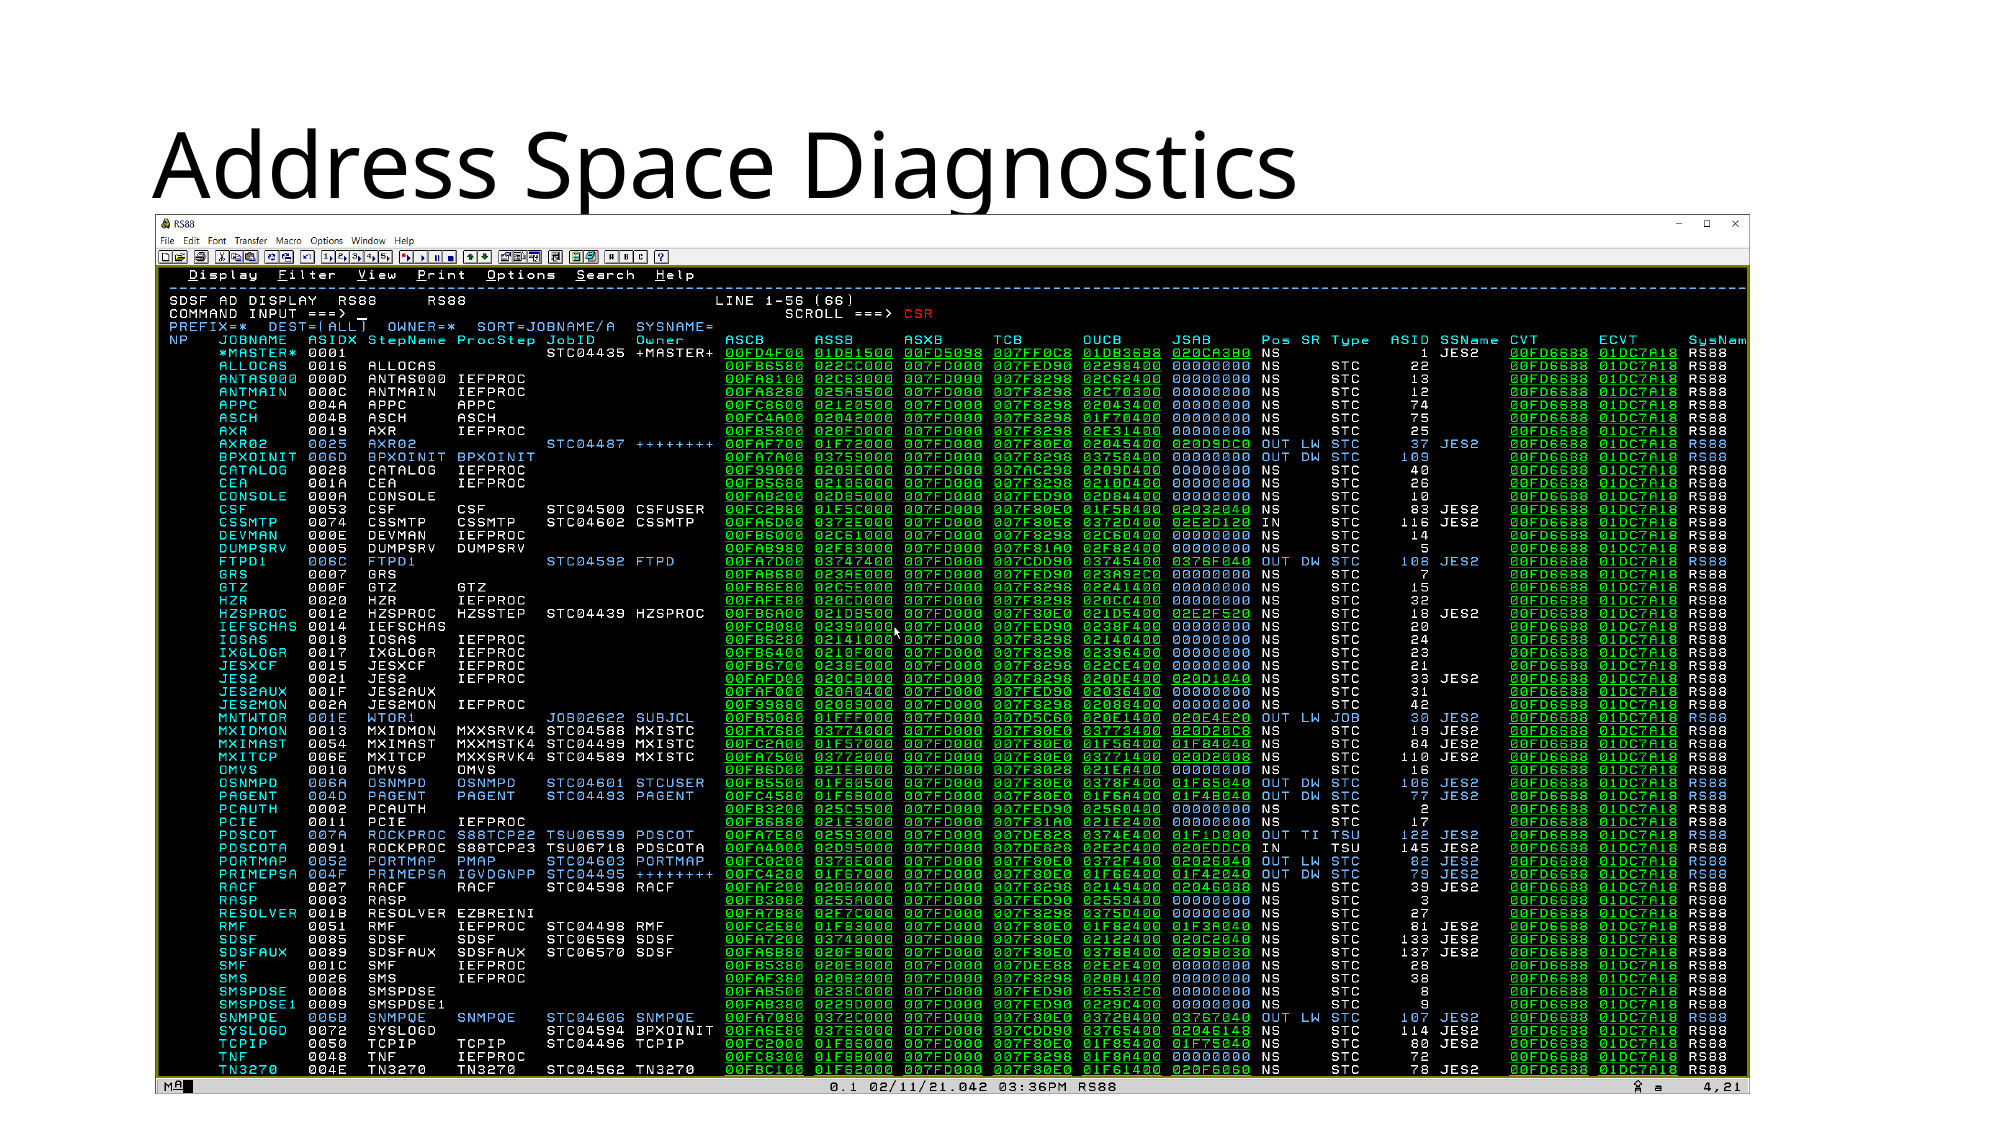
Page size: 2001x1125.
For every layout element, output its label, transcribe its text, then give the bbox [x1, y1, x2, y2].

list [155, 214, 1750, 1094]
title Address Space Diagnostics [137, 59, 1863, 278]
